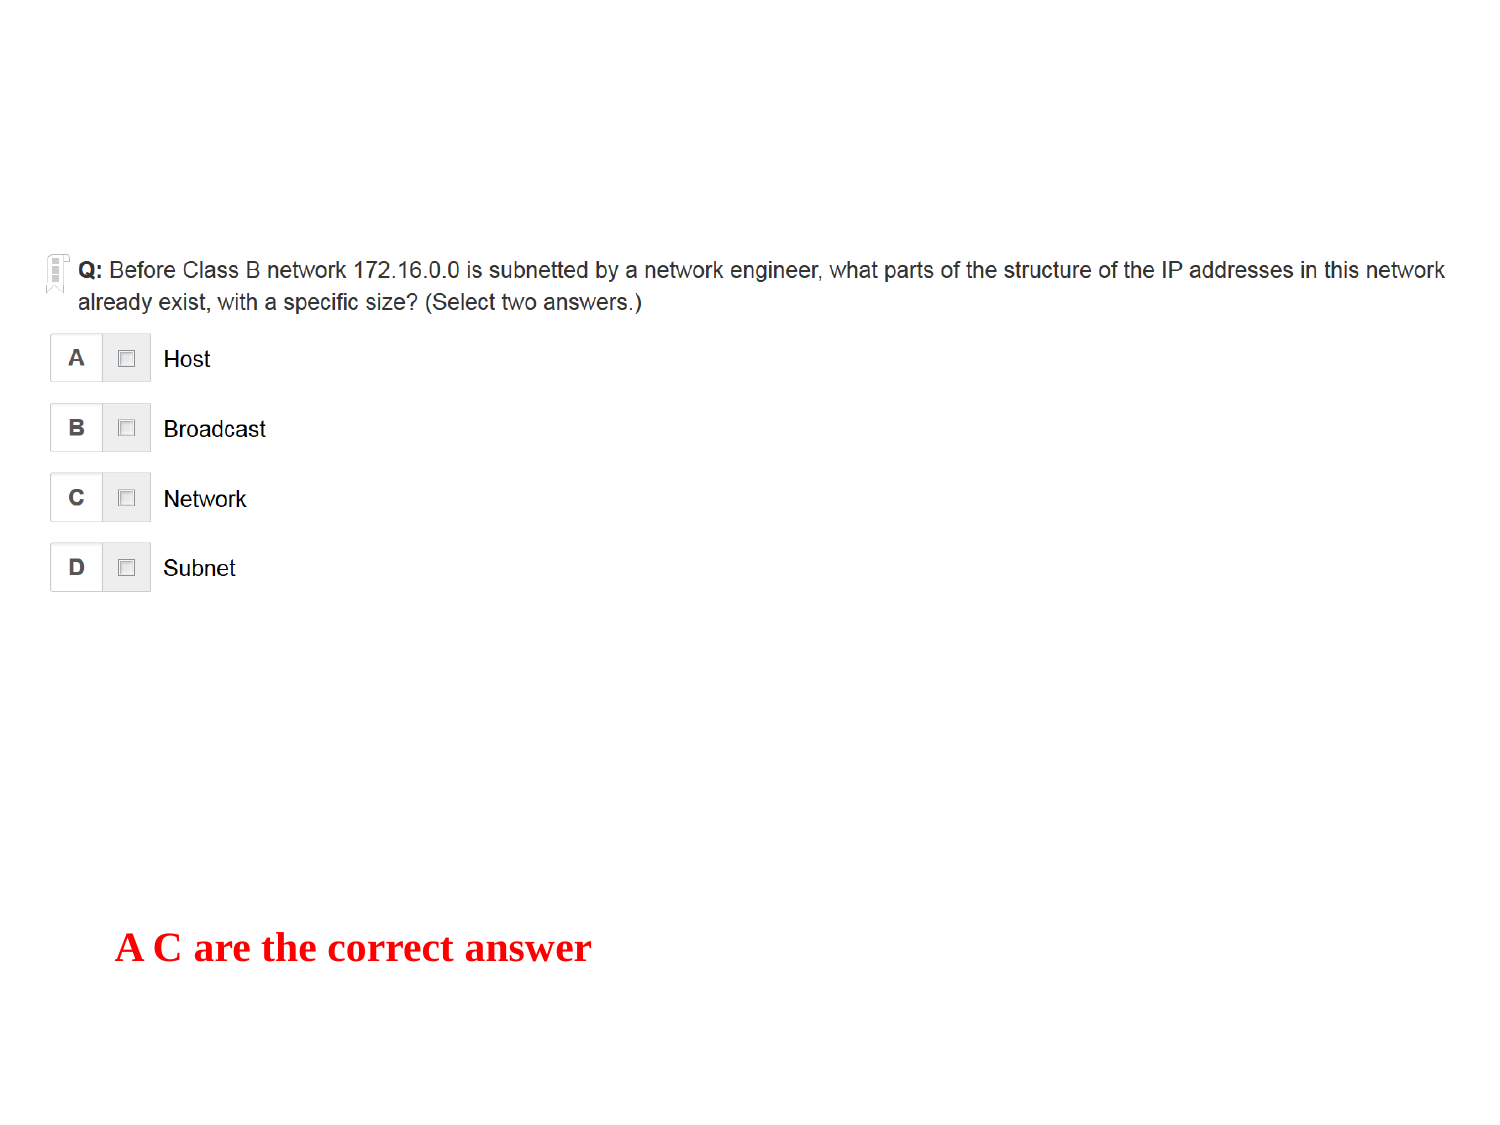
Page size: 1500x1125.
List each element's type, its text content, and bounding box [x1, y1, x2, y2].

picture [37, 237, 1473, 607]
text_box A C are the correct answer [0, 912, 1450, 978]
